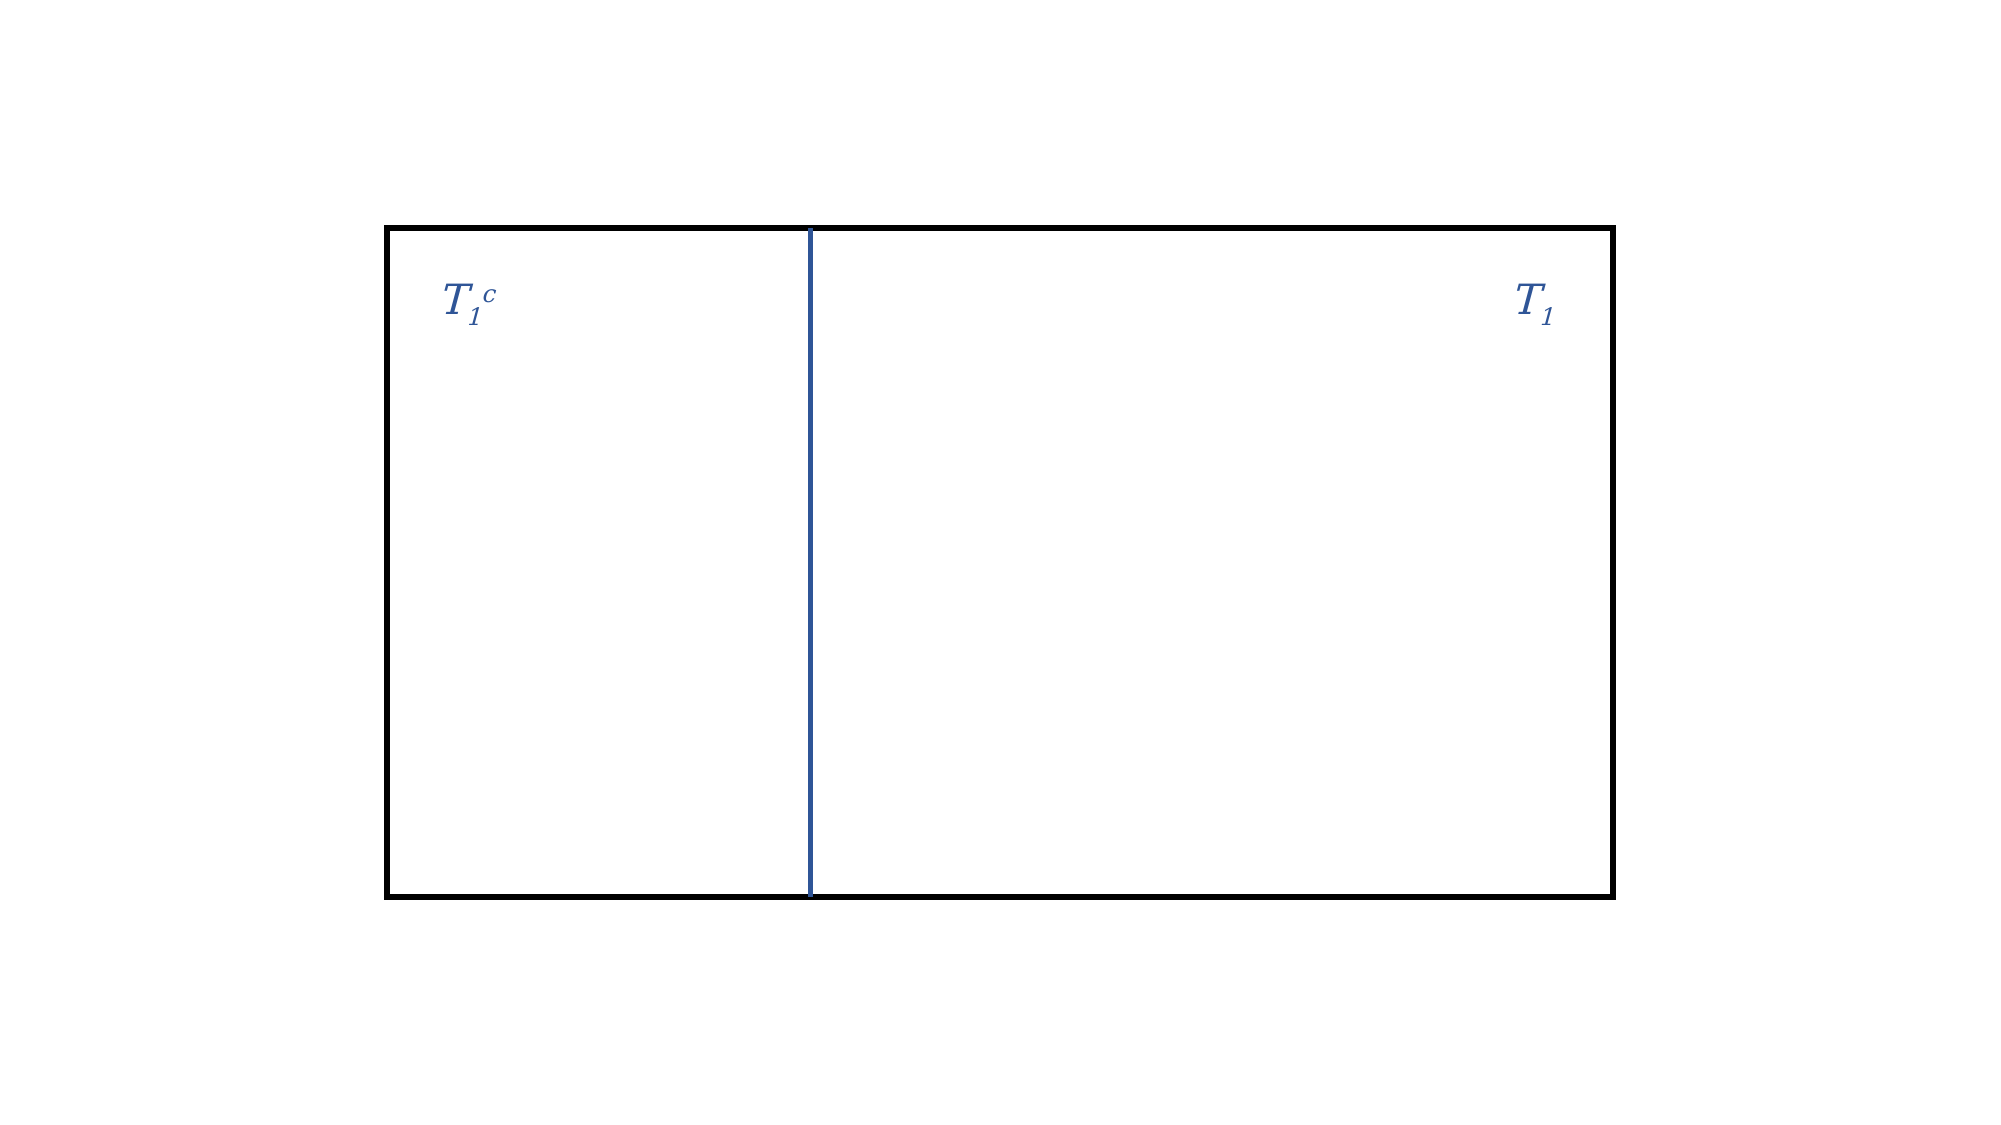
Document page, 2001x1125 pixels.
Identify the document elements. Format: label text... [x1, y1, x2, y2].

text_box [386, 227, 1614, 898]
text_box T1 [1495, 265, 1589, 338]
text_box T1c [423, 265, 517, 338]
